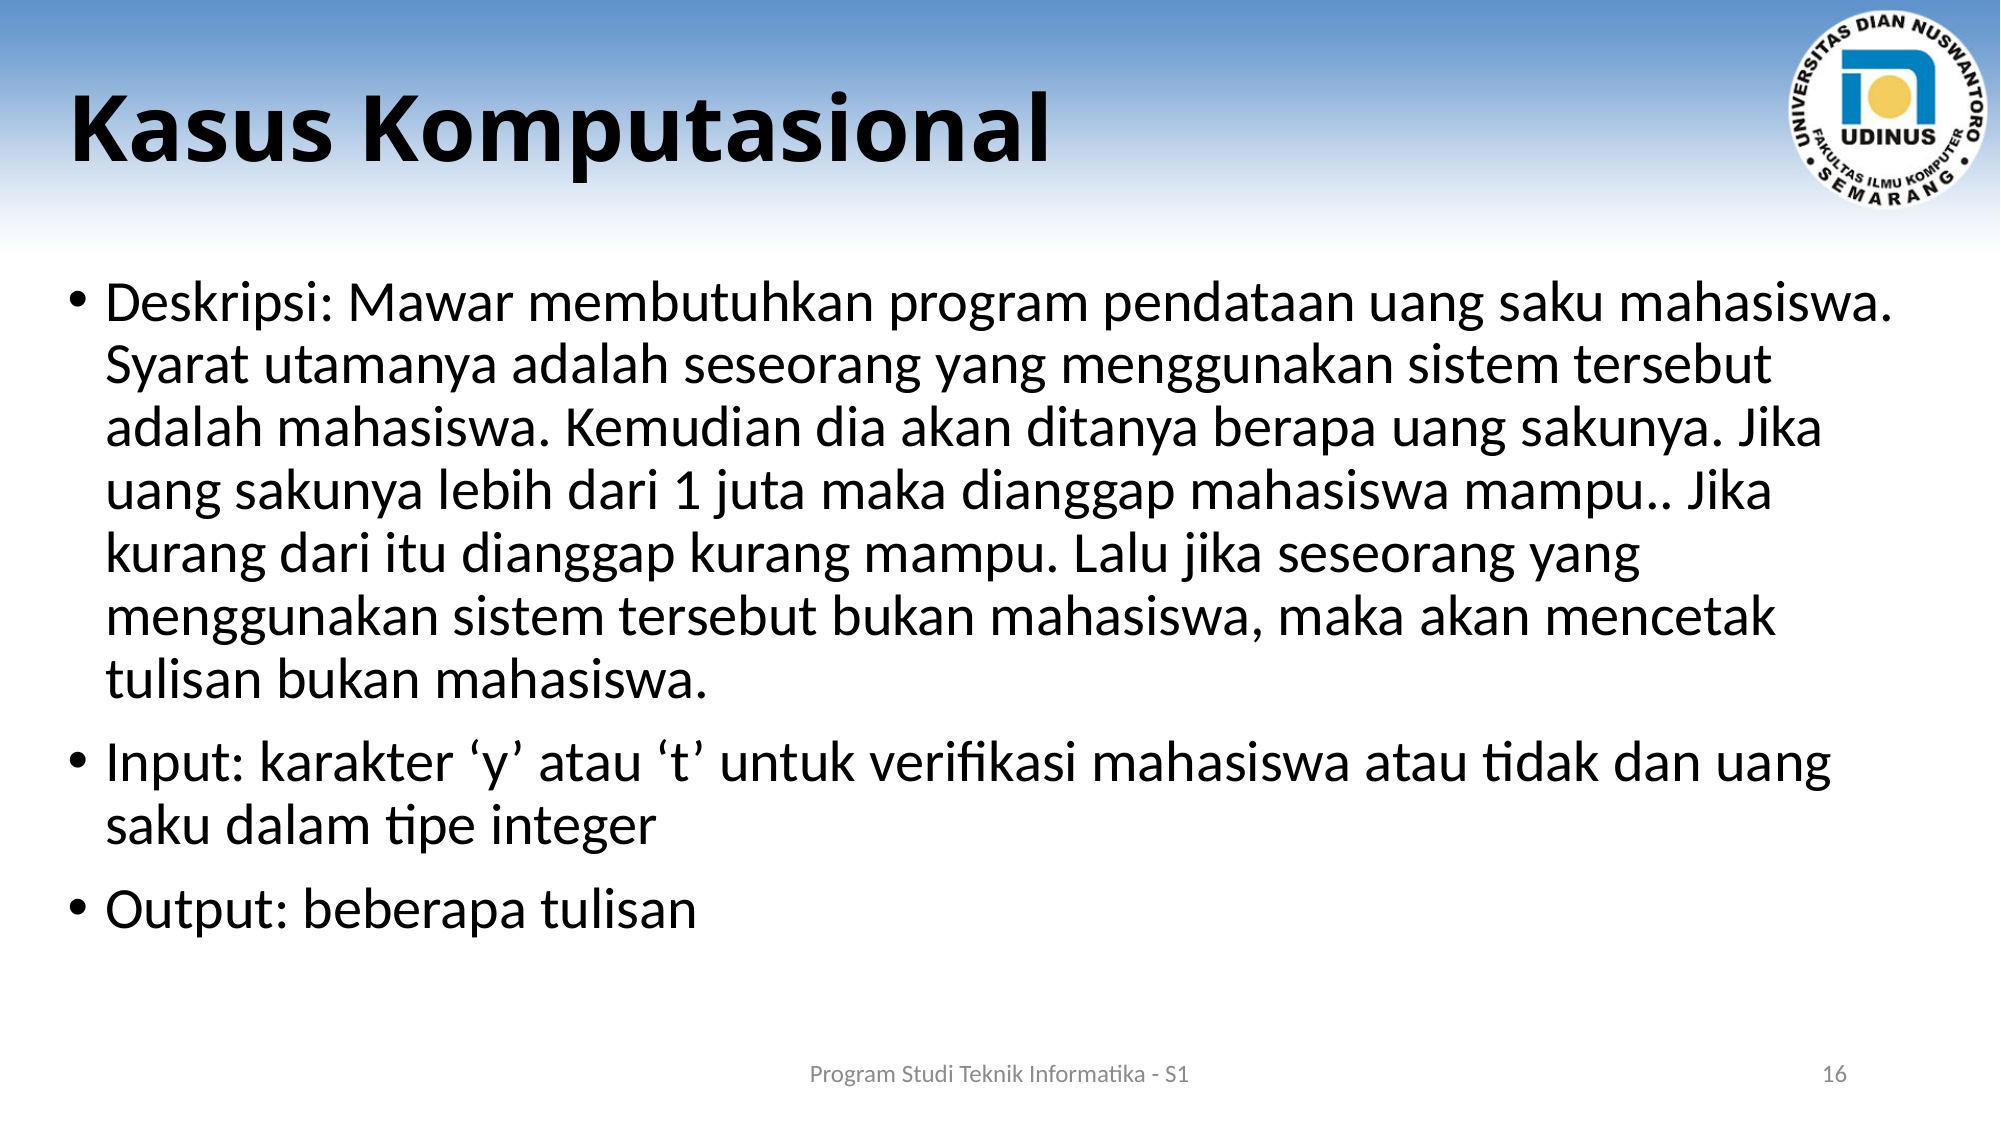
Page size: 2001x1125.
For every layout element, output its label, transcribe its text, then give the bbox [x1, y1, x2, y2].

slide_number 16 [1412, 1042, 1863, 1103]
footer Program Studi Teknik Informatika - S1 [662, 1042, 1338, 1103]
title Kasus Komputasional [52, 22, 1700, 241]
picture [0, 0, 2000, 1125]
list Deskripsi: Mawar membutuhkan program pendataan uang saku mahasiswa. Syarat utamanya adalah seseorang yang menggunakan sistem tersebut adalah mahasiswa. Kemudian dia akan ditanya berapa uang sakunya. Jika uang sakunya lebih dari 1 juta maka dianggap mahasiswa mampu.. Jika kurang dari itu dianggap kurang mampu. Lalu jika seseorang yang menggunakan sistem tersebut bukan mahasiswa, maka akan mencetak tulisan bukan mahasiswa. Input: karakter ‘y’ atau ‘t’ untuk verifikasi mahasiswa atau tidak dan uang saku dalam tipe integer Output: beberapa tulisan [52, 263, 1953, 1021]
